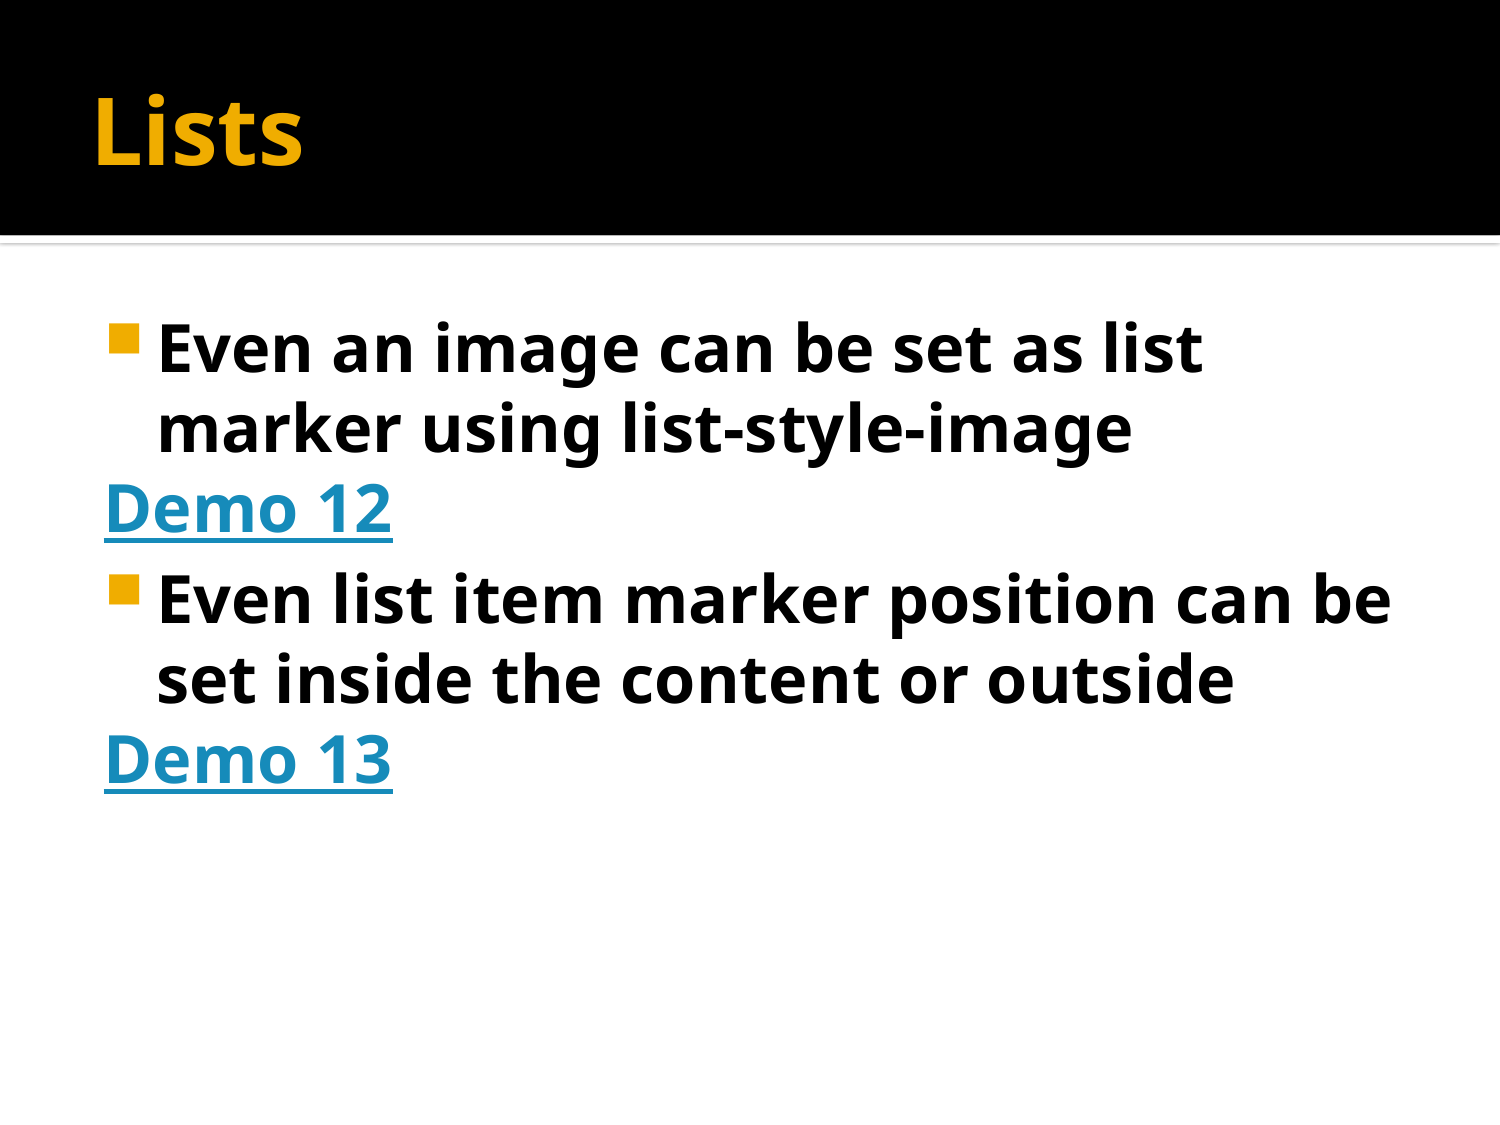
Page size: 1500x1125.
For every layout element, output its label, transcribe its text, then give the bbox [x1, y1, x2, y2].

title Lists [75, 25, 1425, 231]
list Even an image can be set as list marker using list-style-image Demo 12 Even list item marker position can be set inside the content or outside Demo 13 [75, 291, 1425, 1050]
